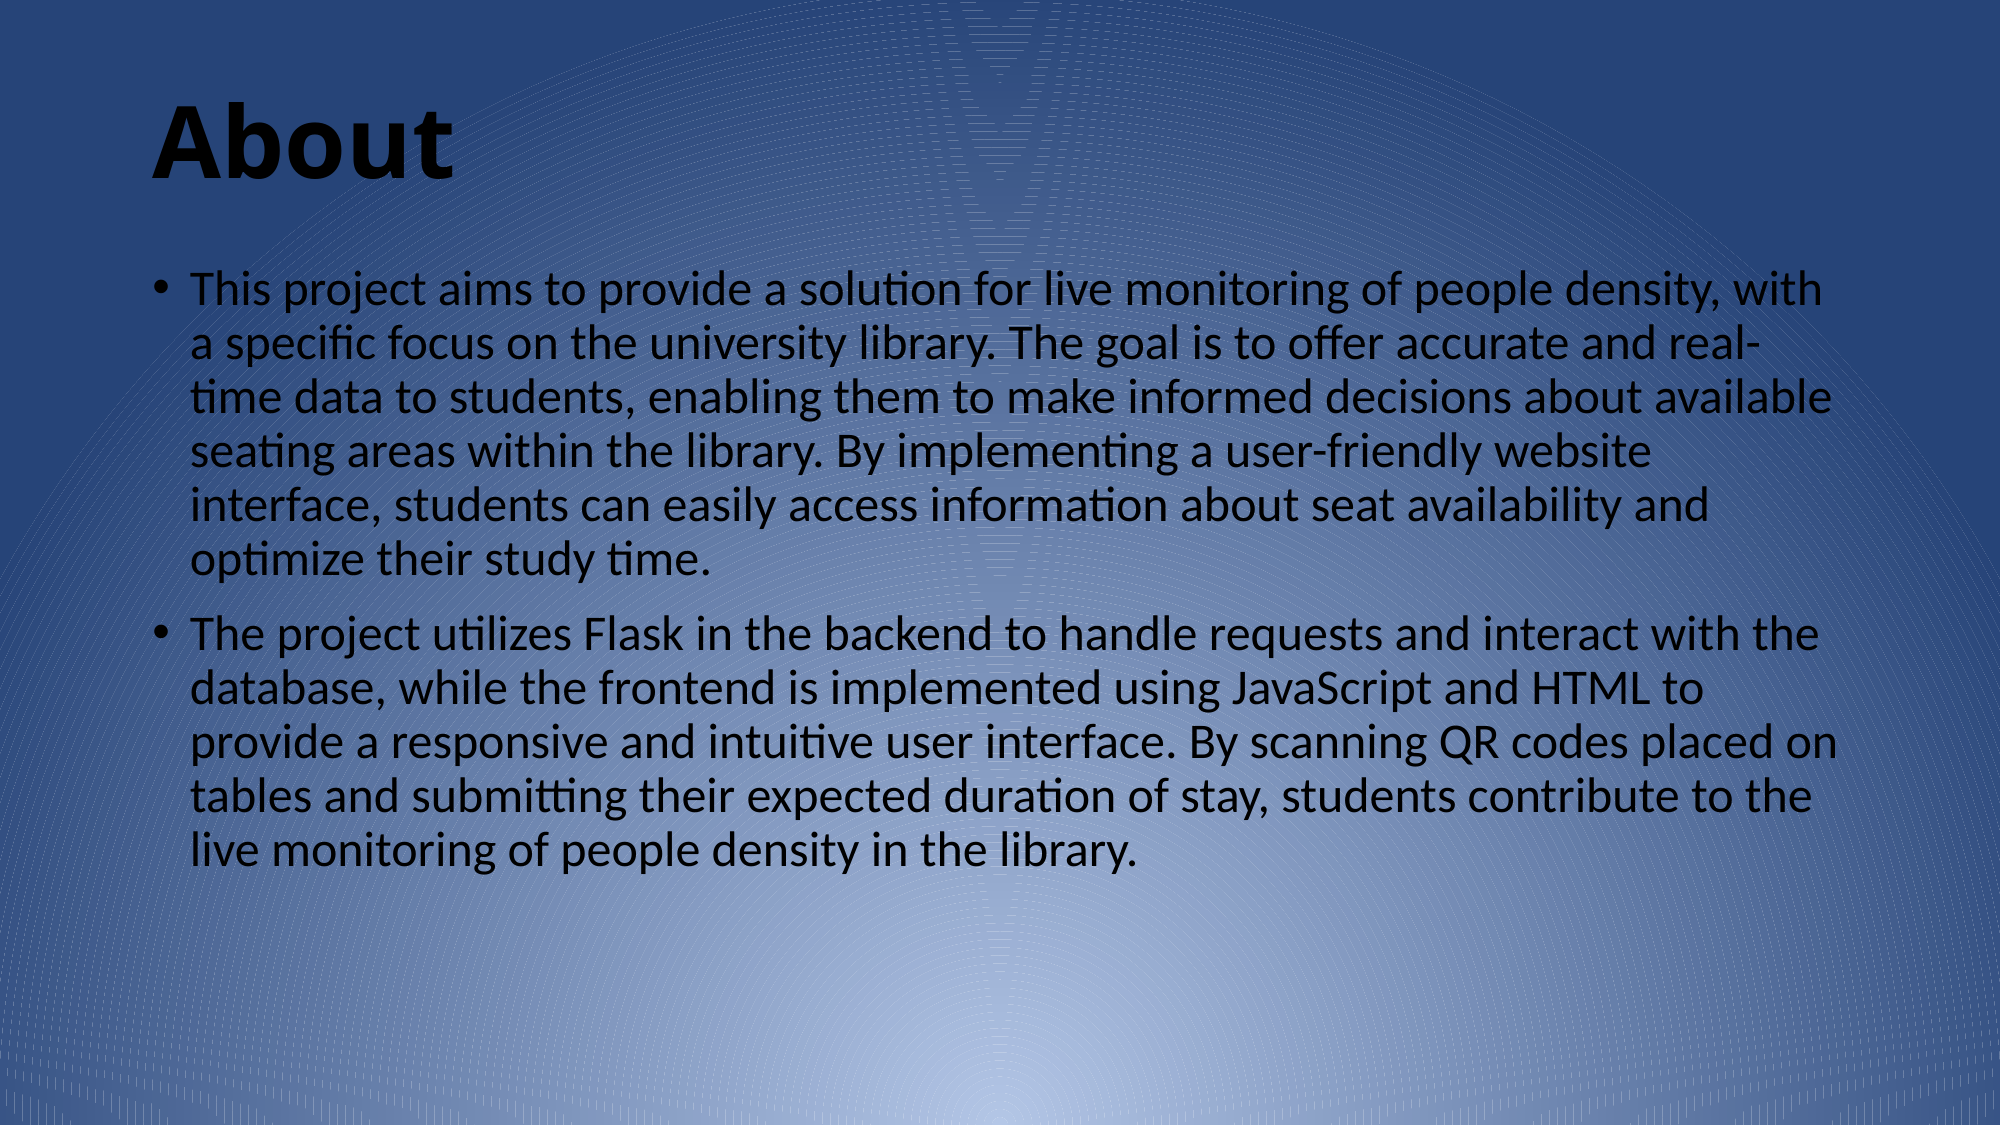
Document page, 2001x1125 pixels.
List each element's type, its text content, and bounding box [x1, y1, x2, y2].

list This project aims to provide a solution for live monitoring of people density, with a specific focus on the university library. The goal is to offer accurate and real-time data to students, enabling them to make informed decisions about available seating areas within the library. By implementing a user-friendly website interface, students can easily access information about seat availability and optimize their study time. The project utilizes Flask in the backend to handle requests and interact with the database, while the frontend is implemented using JavaScript and HTML to provide a responsive and intuitive user interface. By scanning QR codes placed on tables and submitting their expected duration of stay, students contribute to the live monitoring of people density in the library. [137, 254, 1863, 969]
title About [137, 37, 1863, 254]
